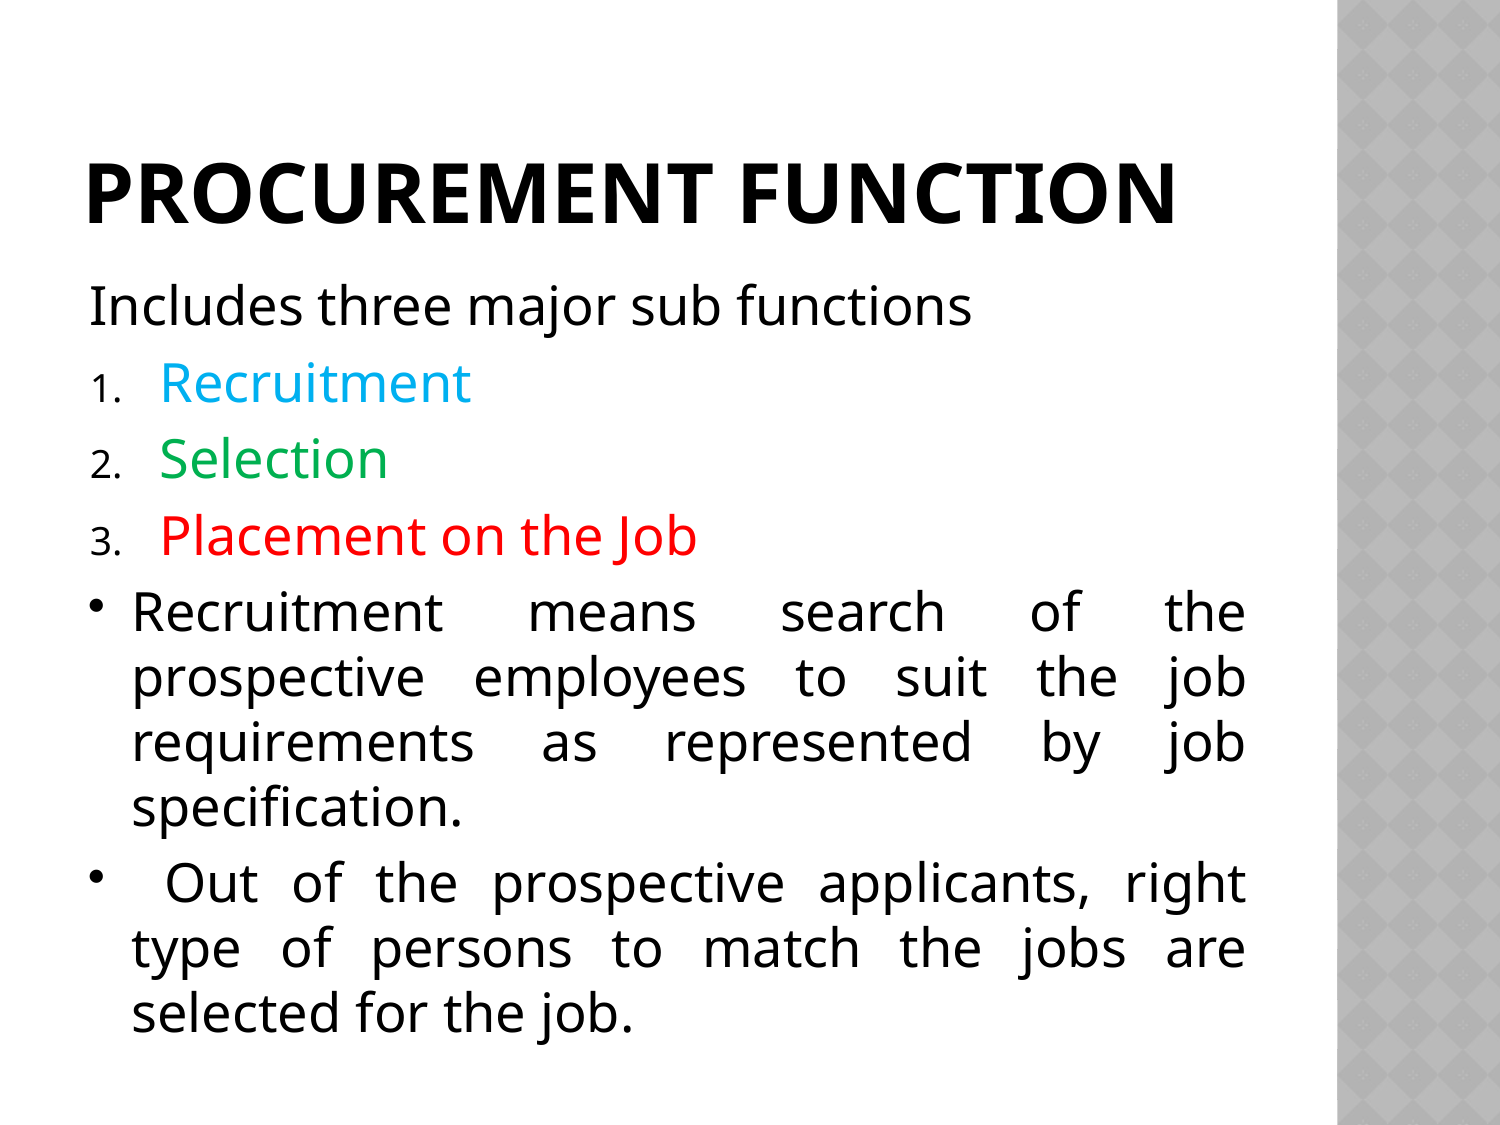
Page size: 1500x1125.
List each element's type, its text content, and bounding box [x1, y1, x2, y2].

list Includes three major sub functions Recruitment Selection Placement on the Job Recruitment means search of the prospective employees to suit the job requirements as represented by job specification. Out of the prospective applicants, right type of persons to match the jobs are selected for the job. [75, 264, 1263, 1059]
title Procurement function [75, 52, 1263, 240]
